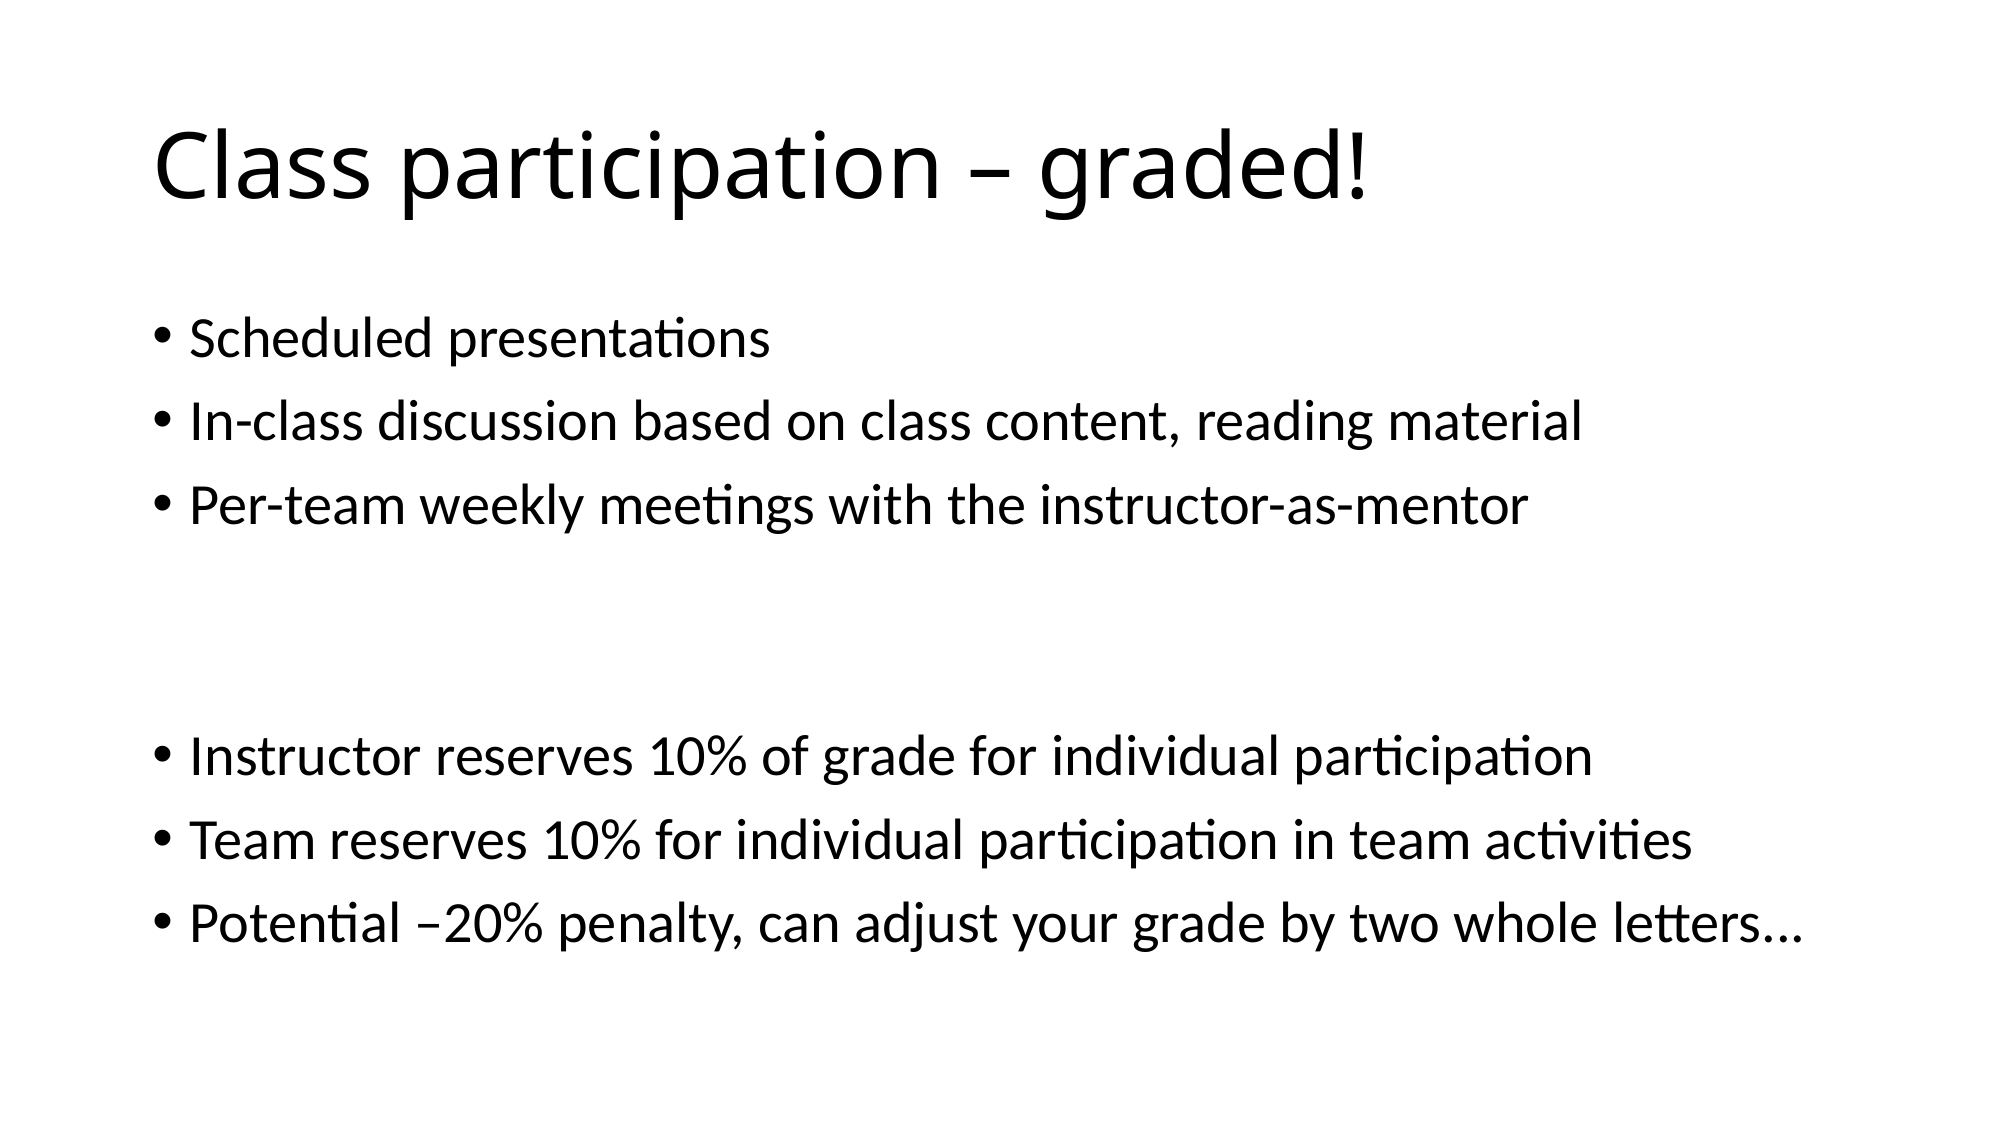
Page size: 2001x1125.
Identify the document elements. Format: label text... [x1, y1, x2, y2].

title Class participation – graded! [137, 59, 1863, 278]
list Scheduled presentations In-class discussion based on class content, reading material Per-team weekly meetings with the instructor-as-mentor Instructor reserves 10% of grade for individual participation Team reserves 10% for individual participation in team activities Potential –20% penalty, can adjust your grade by two whole letters... [137, 299, 1863, 1014]
